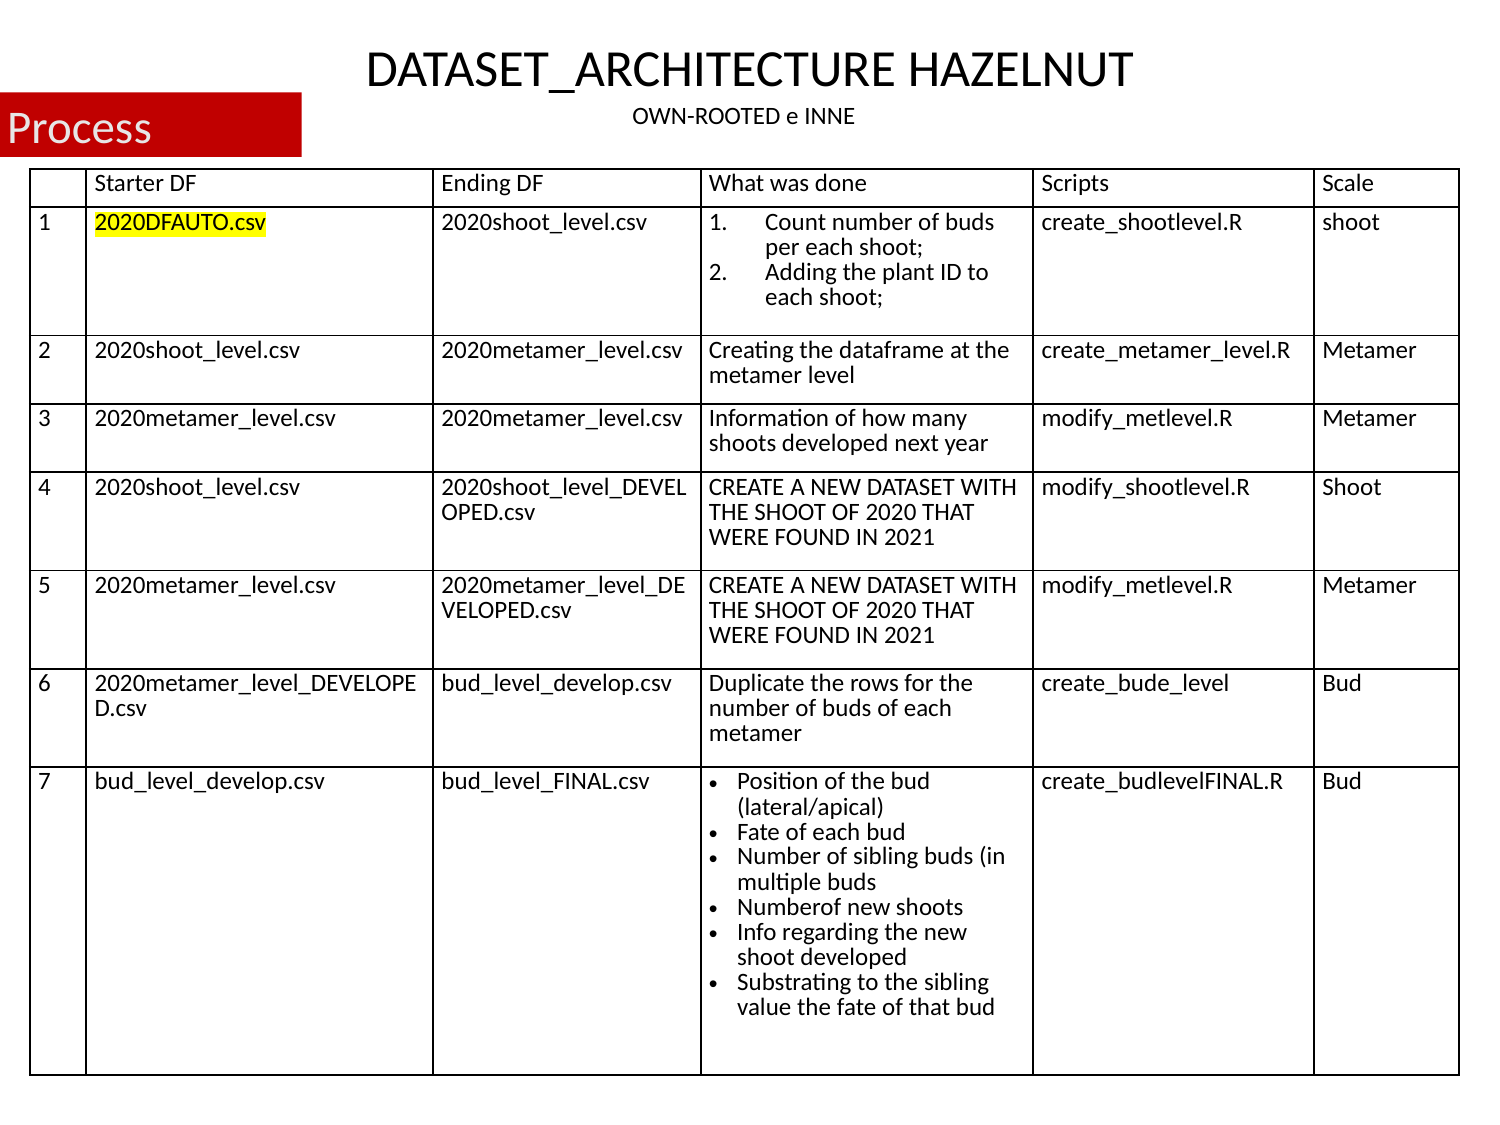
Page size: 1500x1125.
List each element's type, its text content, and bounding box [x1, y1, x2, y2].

table_cell 2020DFAUTO.csv [87, 208, 432, 335]
table_cell 2020metamer_level.csv [87, 571, 432, 668]
table_cell bud_level_develop.csv [87, 768, 432, 1074]
table_cell 2020shoot_level.csv [434, 208, 700, 335]
text_box Process [0, 92, 302, 157]
table_cell create_shootlevel.R [1034, 208, 1313, 335]
table_cell 2020shoot_level_DEVELOPED.csv [434, 473, 700, 570]
table_cell Creating the dataframe at the metamer level [702, 336, 1032, 403]
table_cell 2020shoot_level.csv [87, 473, 432, 570]
table_cell Count number of buds per each shoot; Adding the plant ID to each shoot; [702, 208, 1032, 335]
table_cell 1 [31, 208, 85, 335]
table_cell 2020metamer_level.csv [434, 405, 700, 471]
table_cell Position of the bud (lateral/apical) Fate of each bud Number of sibling buds (in multiple buds Numberof new shoots Info regarding the new shoot developed Substrating to the sibling value the fate of that bud [702, 768, 1032, 1074]
table_cell 2020metamer_level.csv [434, 336, 700, 403]
table_header Ending DF [434, 170, 700, 206]
table_header What was done [702, 170, 1032, 206]
table_cell 2020metamer_level.csv [87, 405, 432, 471]
table_header Starter DF [87, 170, 432, 206]
table_cell bud_level_FINAL.csv [434, 768, 700, 1074]
table_cell Metamer [1315, 571, 1458, 668]
text_box OWN-ROOTED e INNE [617, 92, 871, 138]
table_cell Information of how many shoots developed next year [702, 405, 1032, 471]
table_cell create_metamer_level.R [1034, 336, 1313, 403]
table_header Scale [1315, 170, 1458, 206]
table_header [31, 170, 85, 206]
table_cell 2 [31, 336, 85, 403]
table_cell modify_metlevel.R [1034, 571, 1313, 668]
table_cell Shoot [1315, 473, 1458, 570]
table_cell Bud [1315, 768, 1458, 1074]
table_cell Metamer [1315, 336, 1458, 403]
table_cell CREATE A NEW DATASET WITH THE SHOOT OF 2020 THAT WERE FOUND IN 2021 [702, 473, 1032, 570]
table_cell modify_shootlevel.R [1034, 473, 1313, 570]
table_cell bud_level_develop.csv [434, 670, 700, 766]
text_box DATASET_ARCHITECTURE HAZELNUT [361, 31, 1139, 100]
table_cell create_bude_level [1034, 670, 1313, 766]
table_header Scripts [1034, 170, 1313, 206]
table_cell 3 [31, 405, 85, 471]
table_cell 4 [31, 473, 85, 570]
table_cell 2020metamer_level_DEVELOPED.csv [434, 571, 700, 668]
table_cell modify_metlevel.R [1034, 405, 1313, 471]
table_cell Duplicate the rows for the number of buds of each metamer [702, 670, 1032, 766]
table_cell CREATE A NEW DATASET WITH THE SHOOT OF 2020 THAT WERE FOUND IN 2021 [702, 571, 1032, 668]
table_cell Metamer [1315, 405, 1458, 471]
table_cell shoot [1315, 208, 1458, 335]
table_cell 6 [31, 670, 85, 766]
table_cell Bud [1315, 670, 1458, 766]
table_cell 2020shoot_level.csv [87, 336, 432, 403]
table_cell 7 [31, 768, 85, 1074]
table_cell create_budlevelFINAL.R [1034, 768, 1313, 1074]
table_cell 2020metamer_level_DEVELOPED.csv [87, 670, 432, 766]
table_cell 5 [31, 571, 85, 668]
